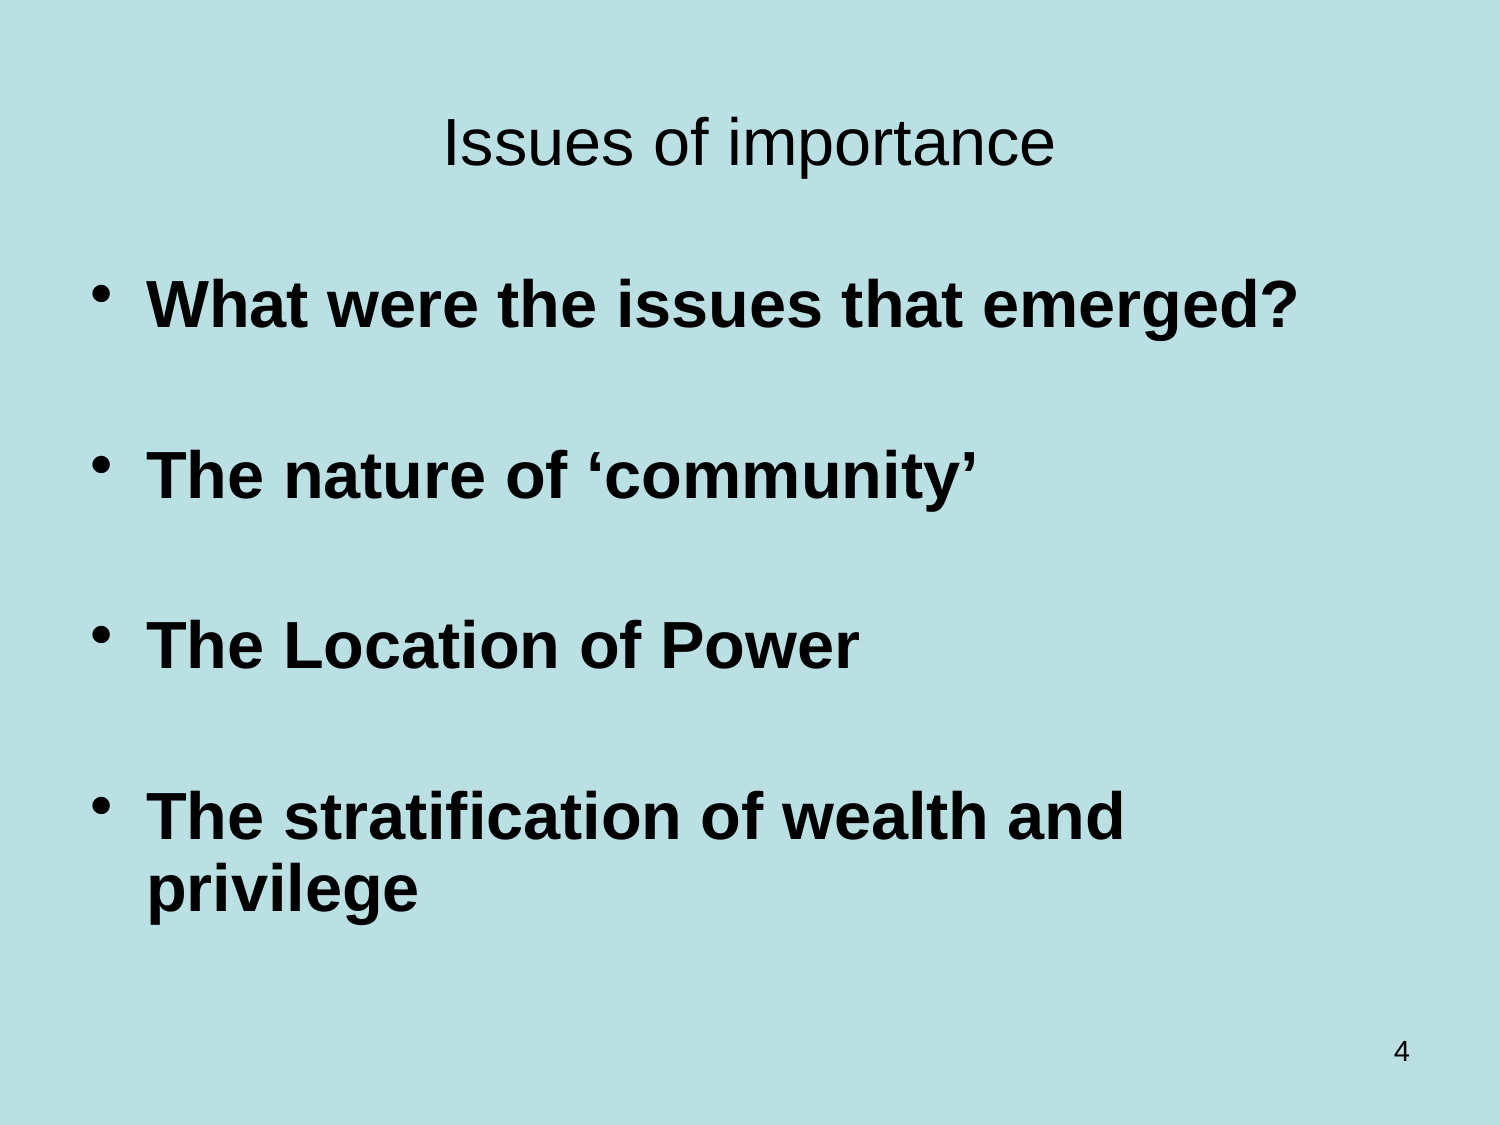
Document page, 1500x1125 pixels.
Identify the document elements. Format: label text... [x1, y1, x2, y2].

list What were the issues that emerged? The nature of ‘community’ The Location of Power The stratification of wealth and privilege [75, 262, 1425, 1005]
title Issues of importance [75, 45, 1425, 233]
slide_number 4 [1074, 1024, 1426, 1103]
